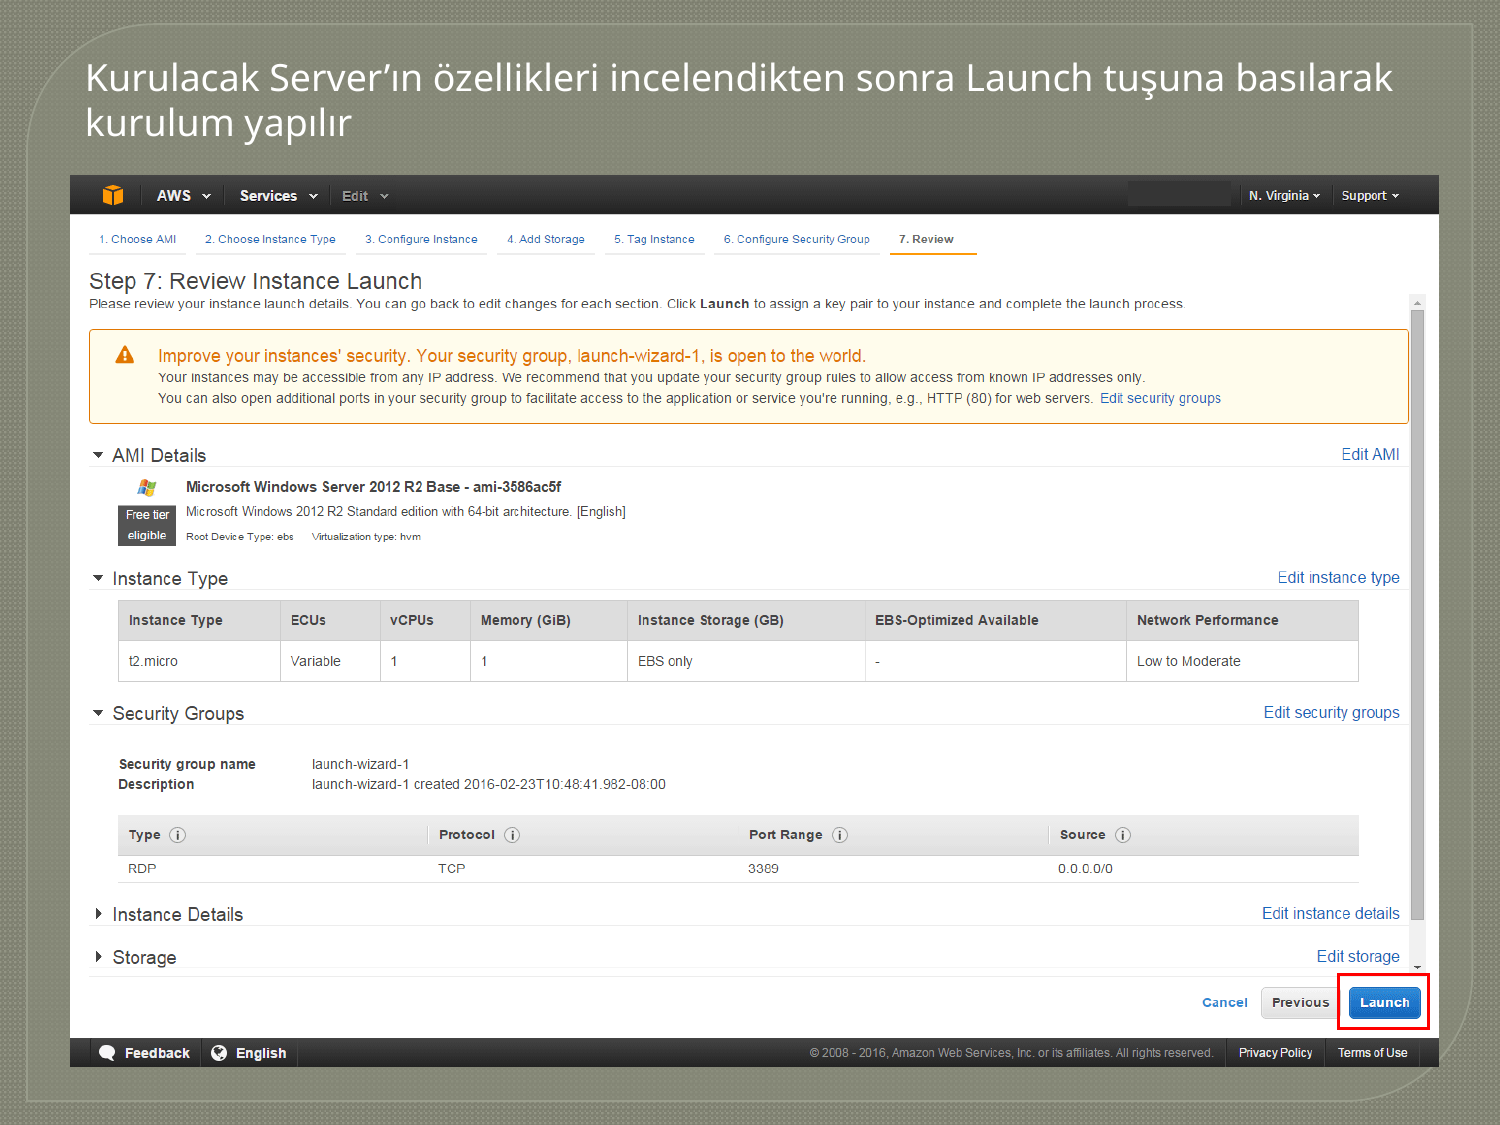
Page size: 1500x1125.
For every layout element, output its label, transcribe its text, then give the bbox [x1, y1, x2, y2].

text_box Kurulacak Server’ın özellikleri incelendikten sonra Launch tuşuna basılarak kurulum yapılır [70, 46, 1442, 152]
picture [70, 175, 1439, 1067]
